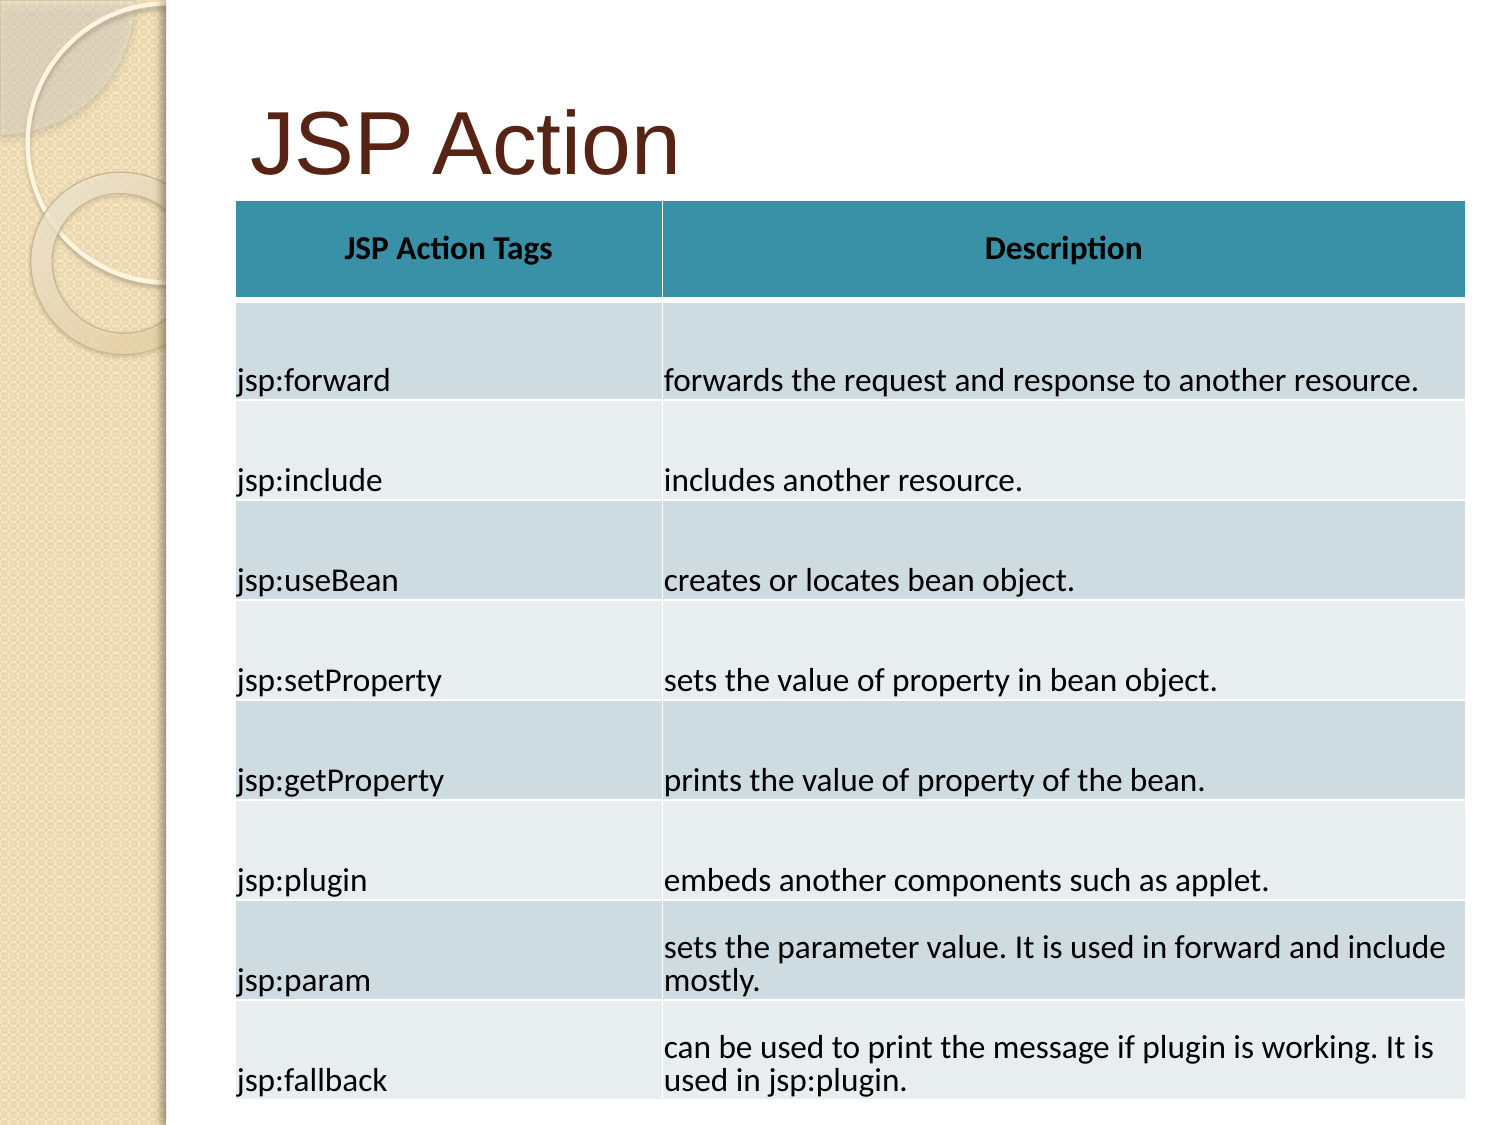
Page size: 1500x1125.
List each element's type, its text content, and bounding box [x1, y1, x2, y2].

table_cell creates or locates bean object. [663, 501, 1465, 599]
table_cell jsp:setProperty [236, 601, 662, 699]
table_cell jsp:useBean [236, 501, 662, 599]
table_cell prints the value of property of the bean. [663, 701, 1465, 799]
table_cell includes another resource. [663, 401, 1465, 499]
title JSP Action [235, 45, 1466, 199]
table_cell jsp:getProperty [236, 701, 662, 799]
table_cell jsp:fallback [236, 1001, 662, 1099]
table_cell can be used to print the message if plugin is working. It is used in jsp:plugin. [663, 1001, 1465, 1099]
table_cell jsp:include [236, 401, 662, 499]
table_cell jsp:param [236, 901, 662, 999]
table_cell sets the value of property in bean object. [663, 601, 1465, 699]
table_header Description [663, 201, 1465, 297]
table_header JSP Action Tags [236, 201, 662, 297]
table_cell jsp:plugin [236, 801, 662, 899]
table_cell sets the parameter value. It is used in forward and include mostly. [663, 901, 1465, 999]
table_cell jsp:forward [236, 303, 662, 399]
table_cell forwards the request and response to another resource. [663, 303, 1465, 399]
table_cell embeds another components such as applet. [663, 801, 1465, 899]
